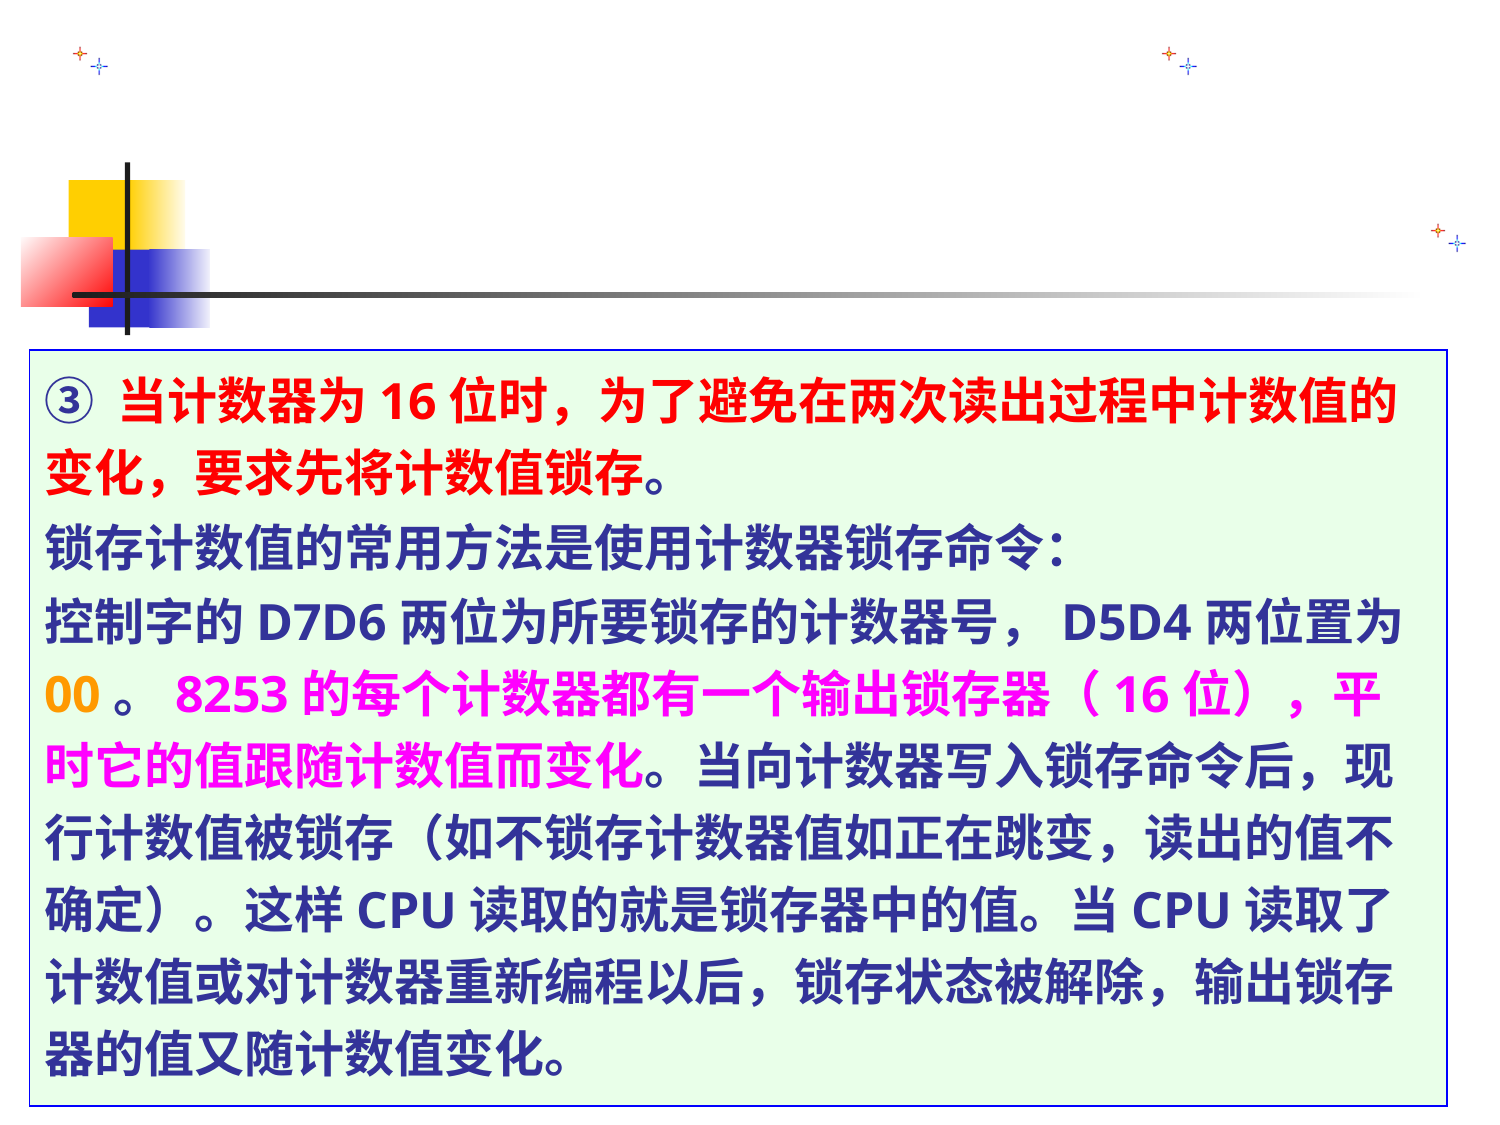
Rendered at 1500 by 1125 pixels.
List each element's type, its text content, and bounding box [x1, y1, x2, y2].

picture [1151, 42, 1202, 93]
picture [62, 42, 113, 93]
list ③ 当计数器为16位时，为了避免在两次读出过程中计数值的变化，要求先将计数值锁存。 锁存计数值的常用方法是使用计数器锁存命令： 控制字的D7D6两位为所要锁存的计数器号，D5D4两位置为00。8253的每个计数器都有一个输出锁存器（16位），平时它的值跟随计数值而变化。当向计数器写入锁存命令后，现行计数值被锁存（如不锁存计数器值如正在跳变，读出的值不确定）。这样CPU读取的就是锁存器中的值。当CPU读取了计数值或对计数器重新编程以后，锁存状态被解除，输出锁存器的值又随计数值变化。 [29, 349, 1448, 1107]
picture [1420, 219, 1471, 270]
